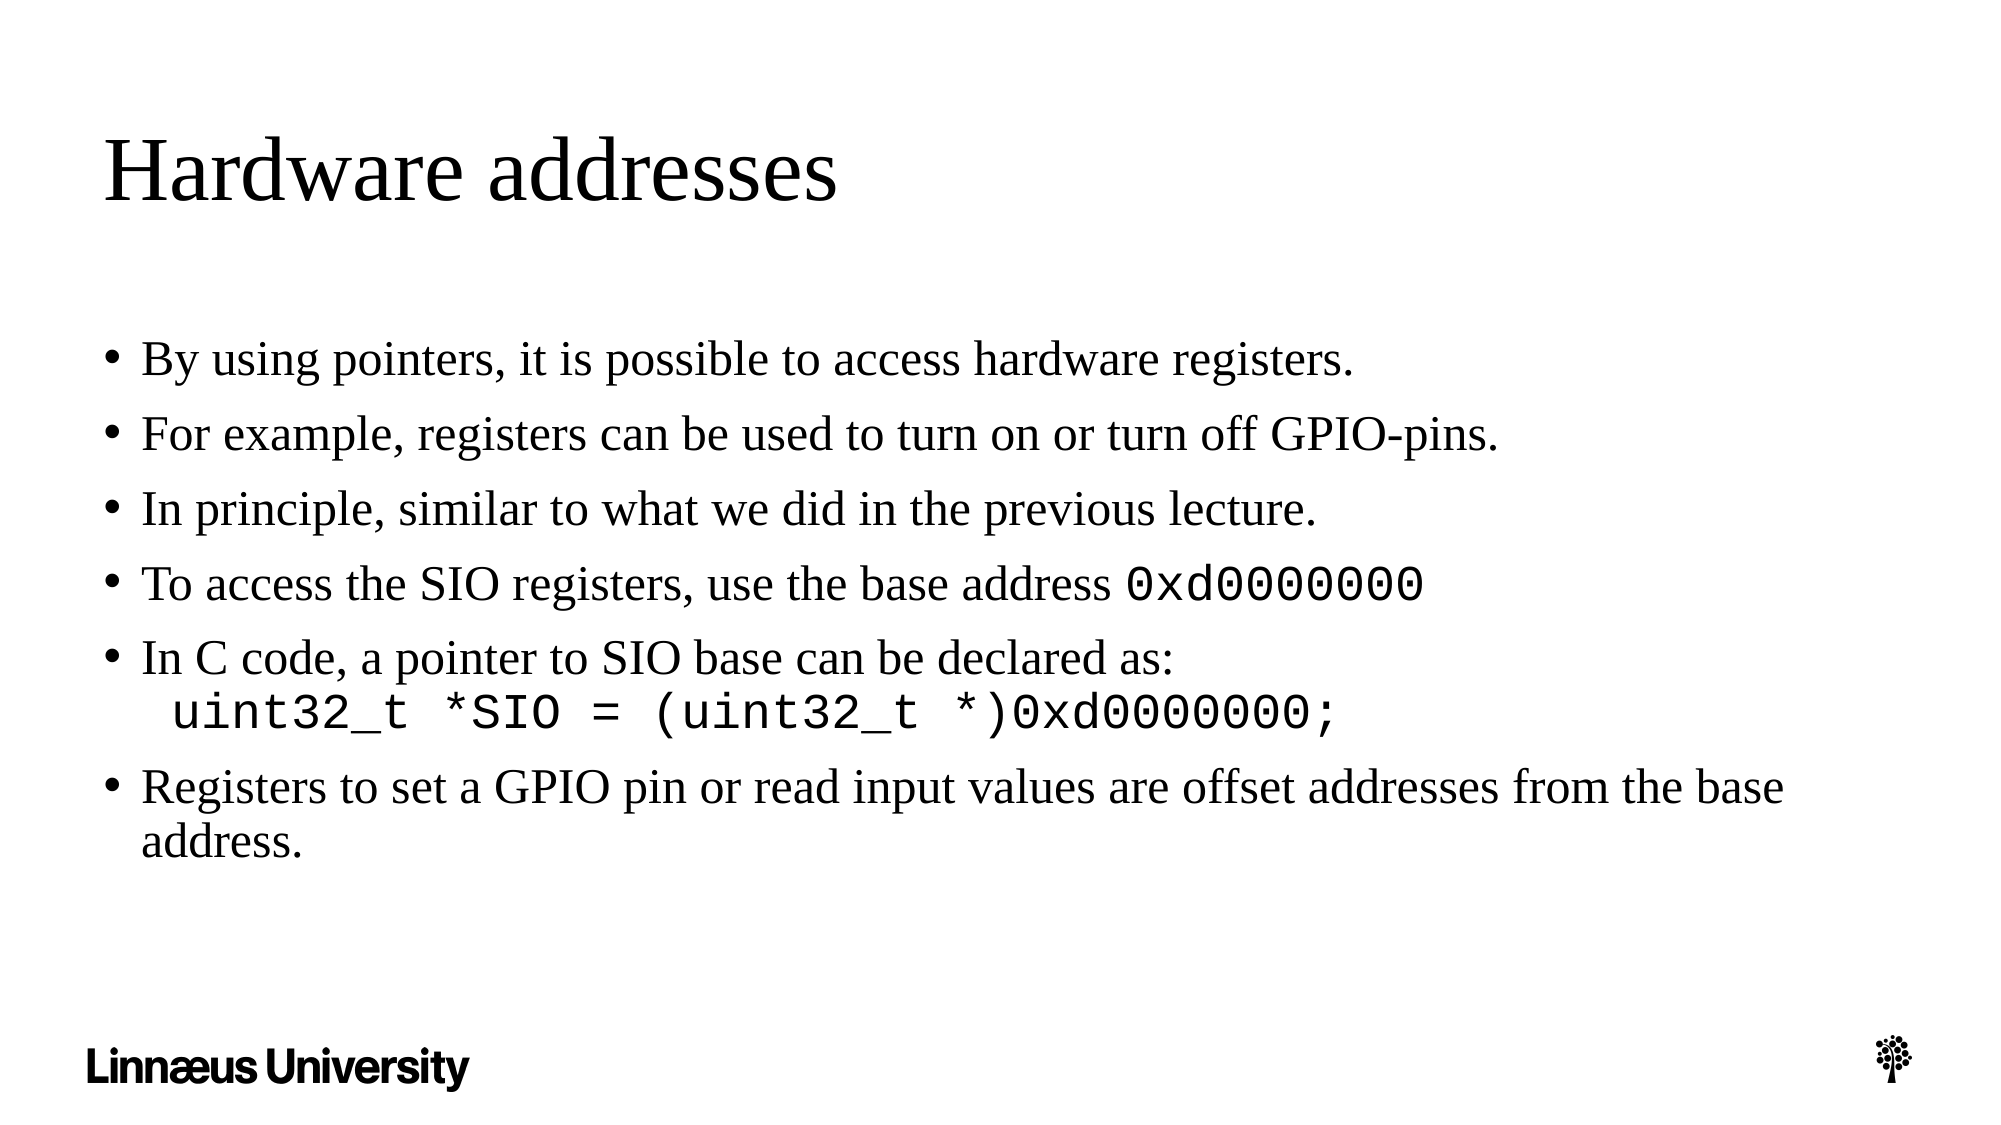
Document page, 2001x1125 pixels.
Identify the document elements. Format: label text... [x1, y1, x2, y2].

picture [1876, 1035, 1912, 1083]
title Hardware addresses [88, 59, 1912, 284]
list By using pointers, it is possible to access hardware registers. For example, registers can be used to turn on or turn off GPIO-pins. In principle, similar to what we did in the previous lecture. To access the SIO registers, use the base address 0xd0000000 In C code, a pointer to SIO base can be declared as: uint32_t *SIO = (uint32_t *)0xd0000000; Registers to set a GPIO pin or read input values are offset addresses from the base address. [88, 324, 1912, 945]
picture [85, 1047, 472, 1092]
